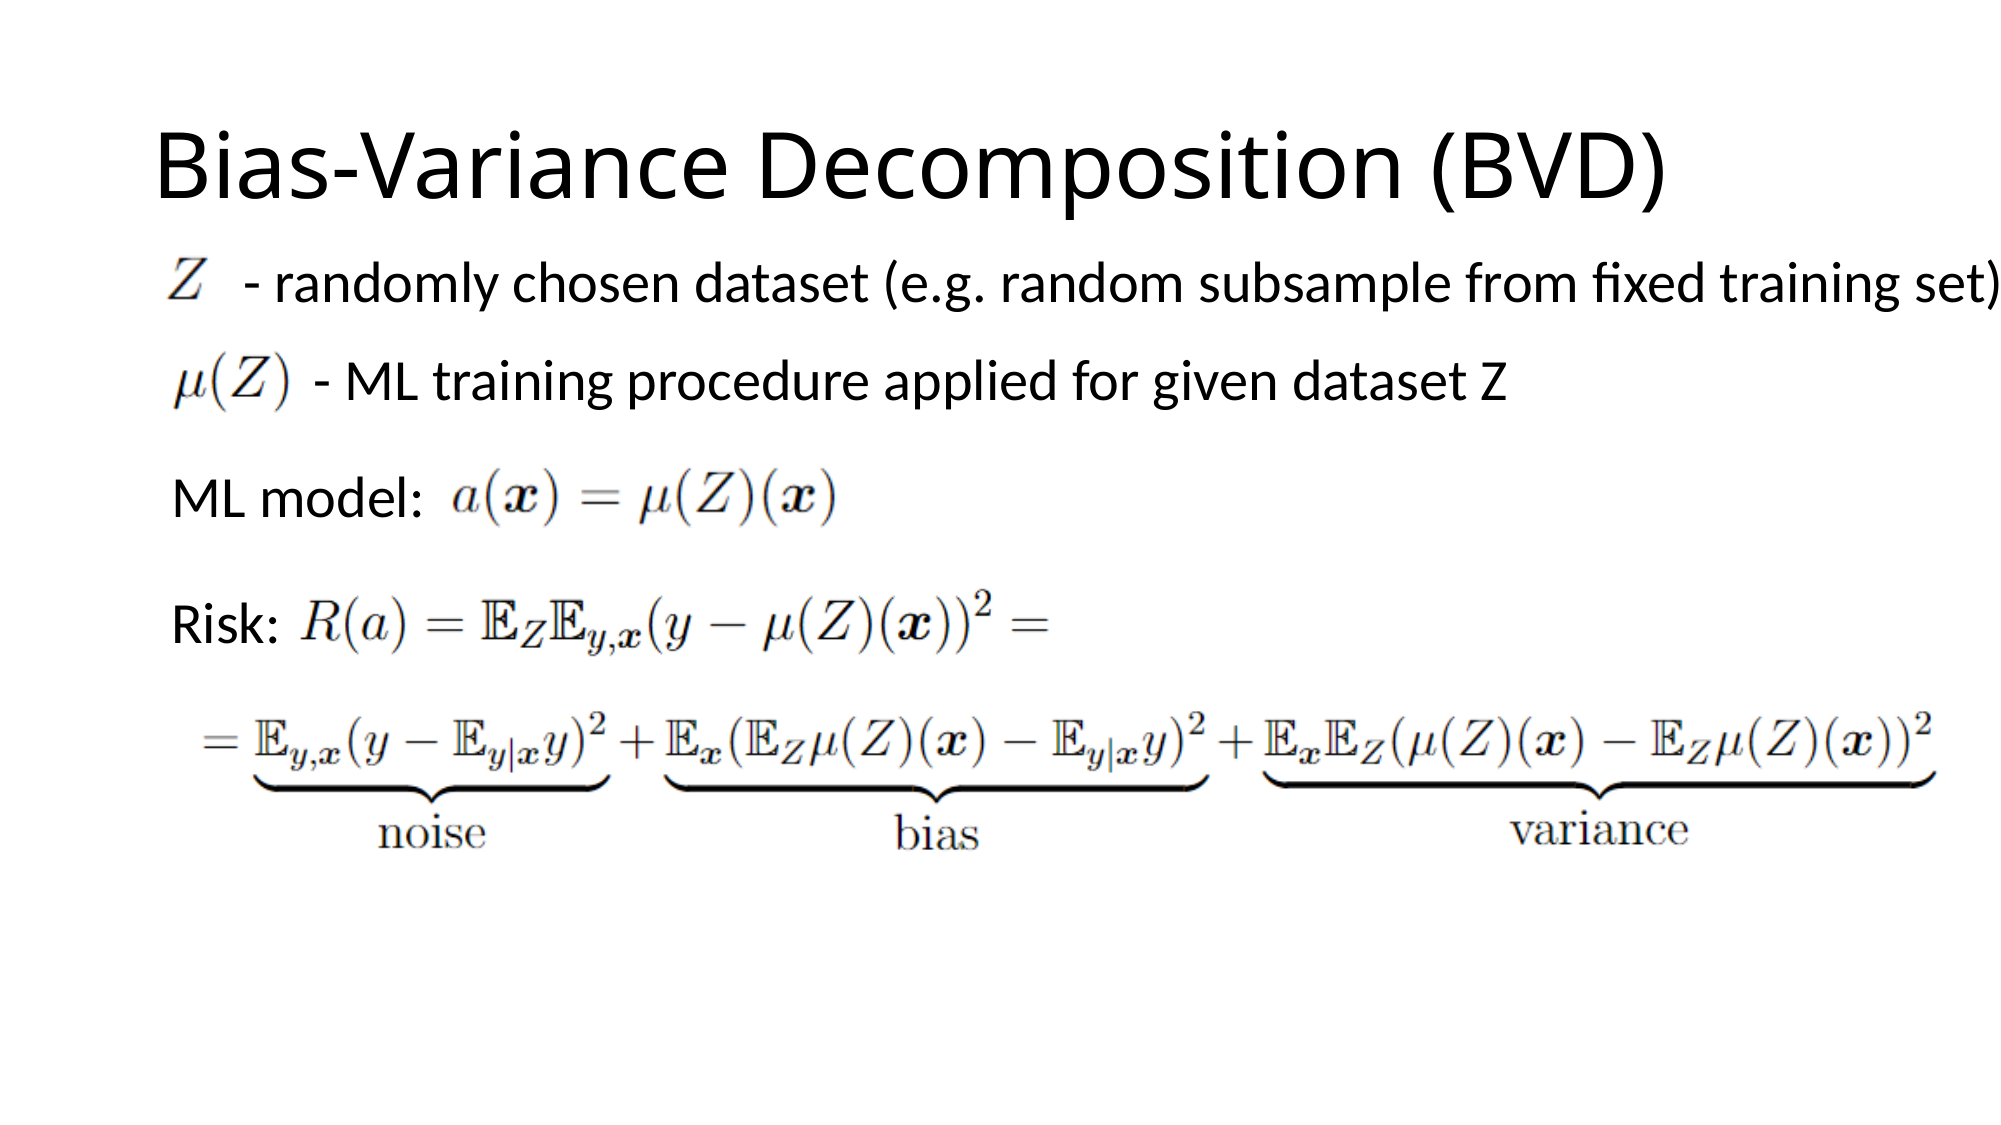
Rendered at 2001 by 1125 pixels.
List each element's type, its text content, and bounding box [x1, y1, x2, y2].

picture [162, 336, 302, 423]
text_box Risk: [156, 577, 296, 663]
picture [193, 696, 1957, 864]
picture [288, 581, 1057, 663]
picture [446, 455, 858, 542]
text_box ML model: [157, 451, 440, 537]
picture [155, 234, 219, 320]
title Bias-Variance Decomposition (BVD) [137, 59, 1863, 278]
text_box - ML training procedure applied for given dataset Z [299, 334, 1524, 420]
text_box - randomly chosen dataset (e.g. random subsample from fixed training set) [229, 236, 2000, 322]
